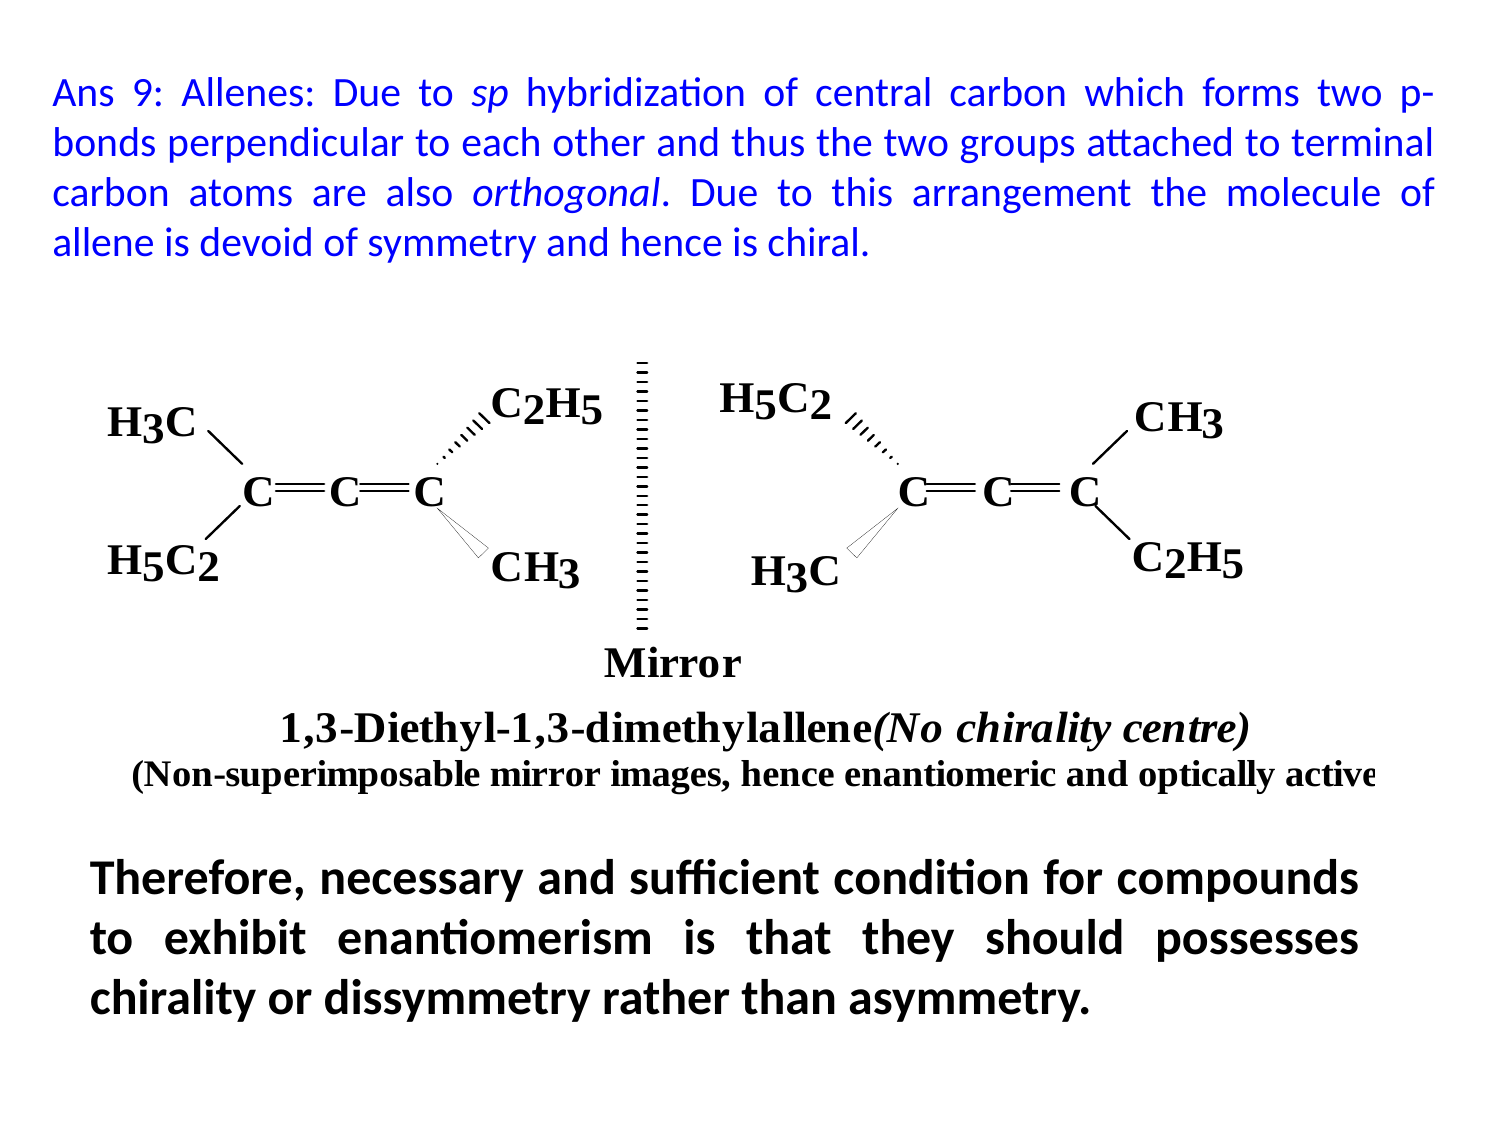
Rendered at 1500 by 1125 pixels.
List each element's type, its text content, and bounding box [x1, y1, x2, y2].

text_box Therefore, necessary and sufficient condition for compounds to exhibit enantiomerism is that they should possesses chirality or dissymmetry rather than asymmetry. [75, 837, 1375, 1033]
text_box Ans 9: Allenes: Due to sp hybridization of central carbon which forms two p-bonds perpendicular to each other and thus the two groups attached to terminal carbon atoms are also orthogonal. Due to this arrangement the molecule of allene is devoid of symmetry and hence is chiral. [37, 57, 1450, 273]
picture [99, 337, 1376, 808]
